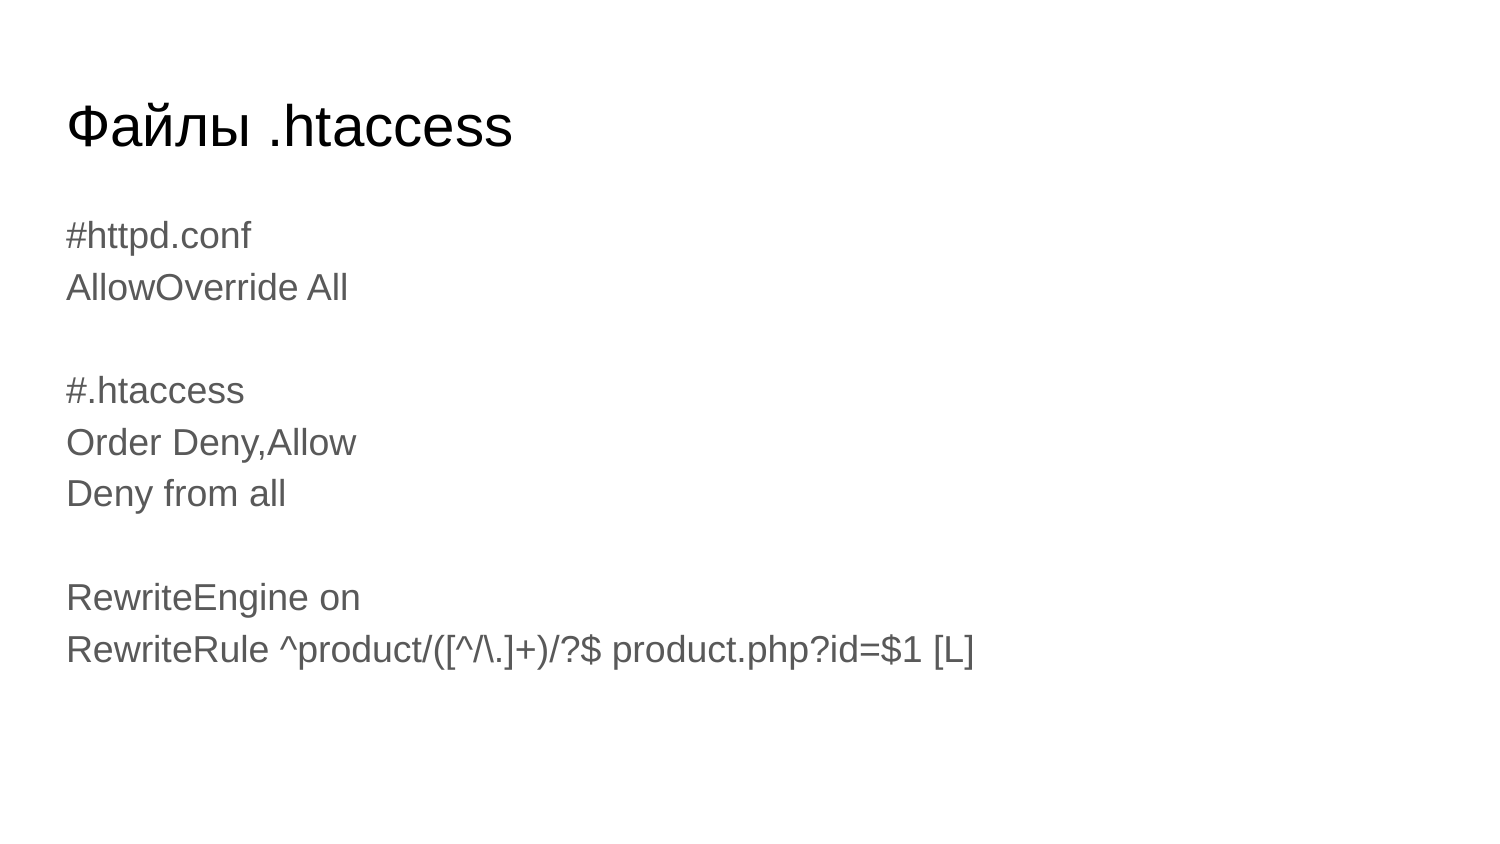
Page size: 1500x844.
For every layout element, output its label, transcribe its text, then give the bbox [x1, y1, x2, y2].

title Файлы .htaccess [51, 72, 1449, 167]
list #httpd.conf AllowOverride All #.htaccess Order Deny,Allow Deny from all RewriteEngine on RewriteRule ^product/([^/\.]+)/?$ product.php?id=$1 [L] [51, 189, 1449, 750]
